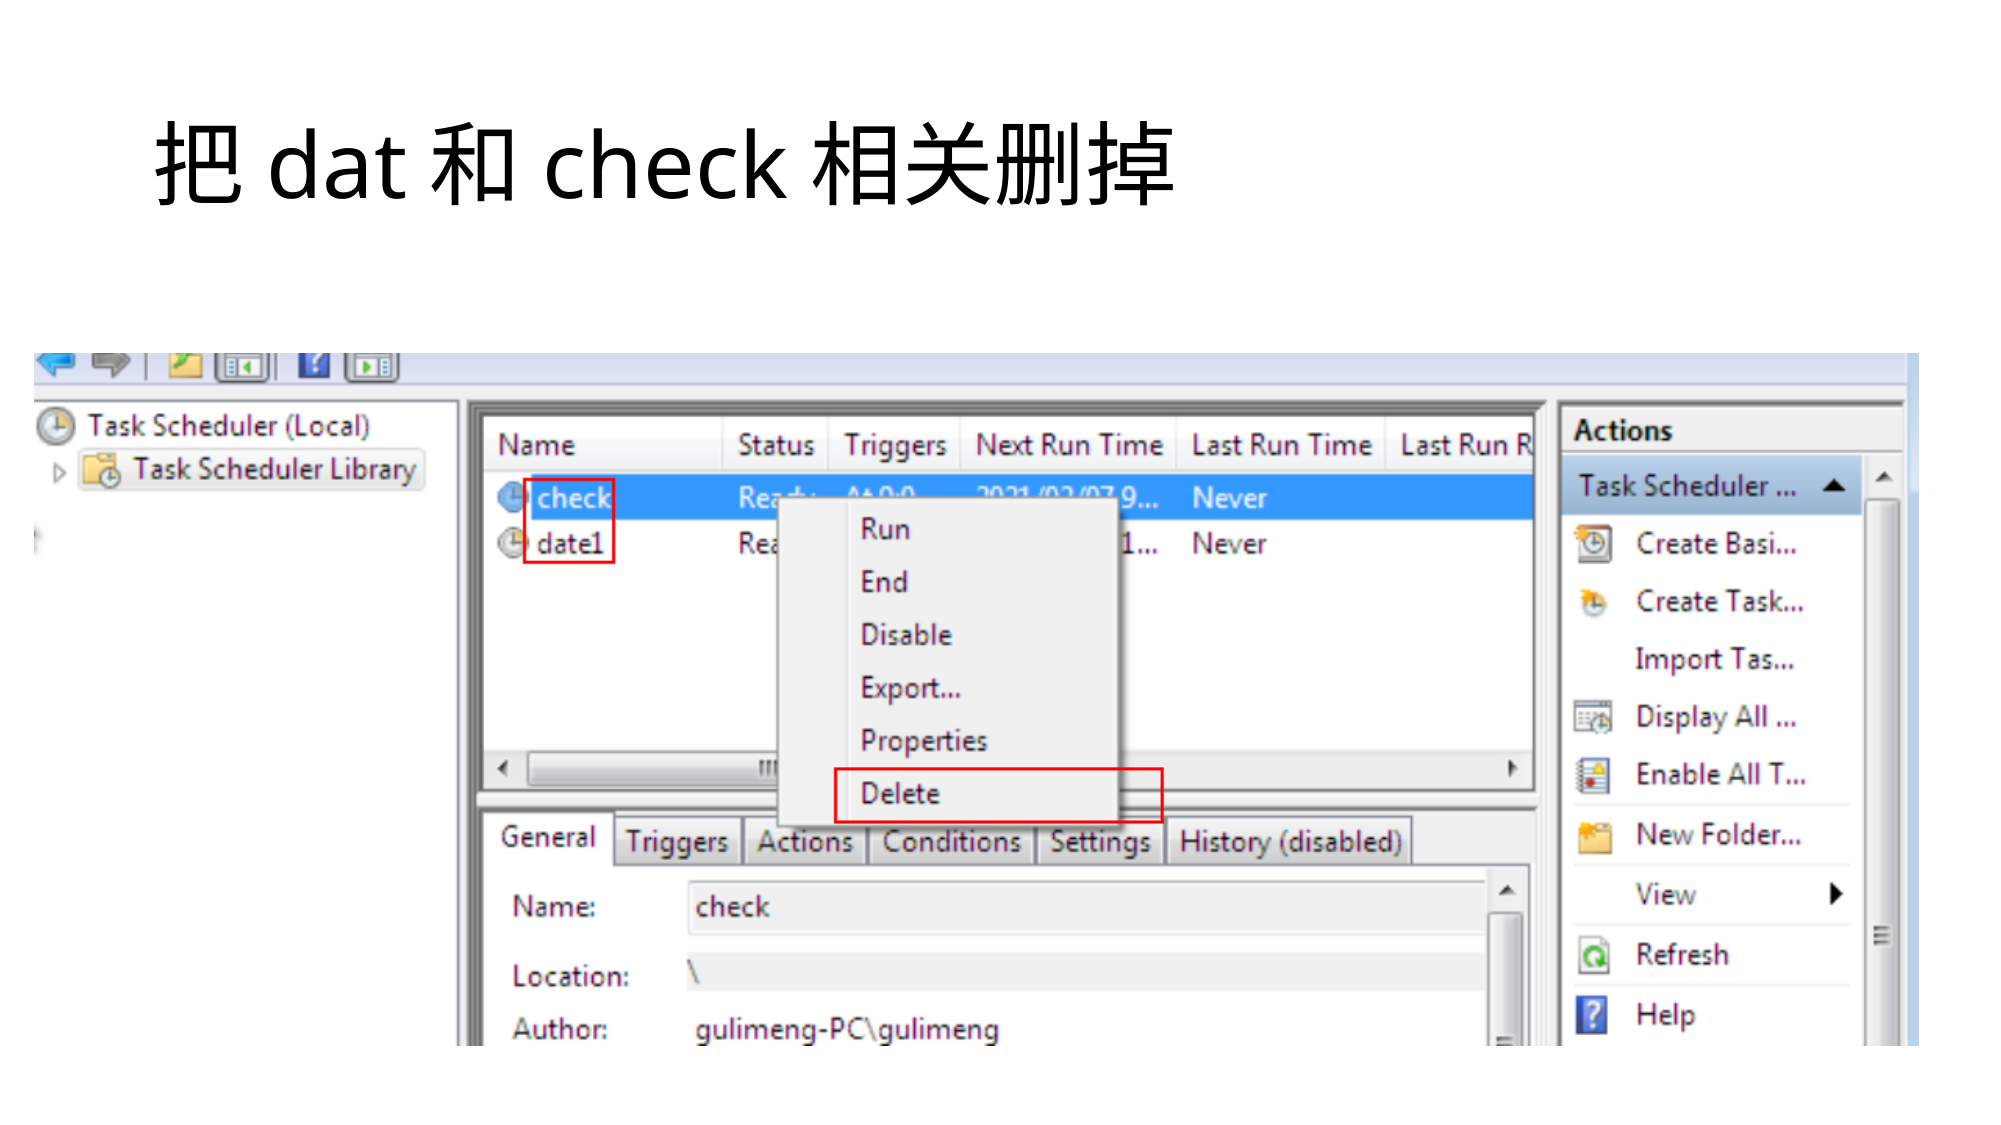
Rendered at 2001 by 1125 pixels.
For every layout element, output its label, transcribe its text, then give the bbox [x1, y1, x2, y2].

title 把dat和check相关删掉 [137, 59, 1863, 278]
picture [34, 353, 1919, 1046]
